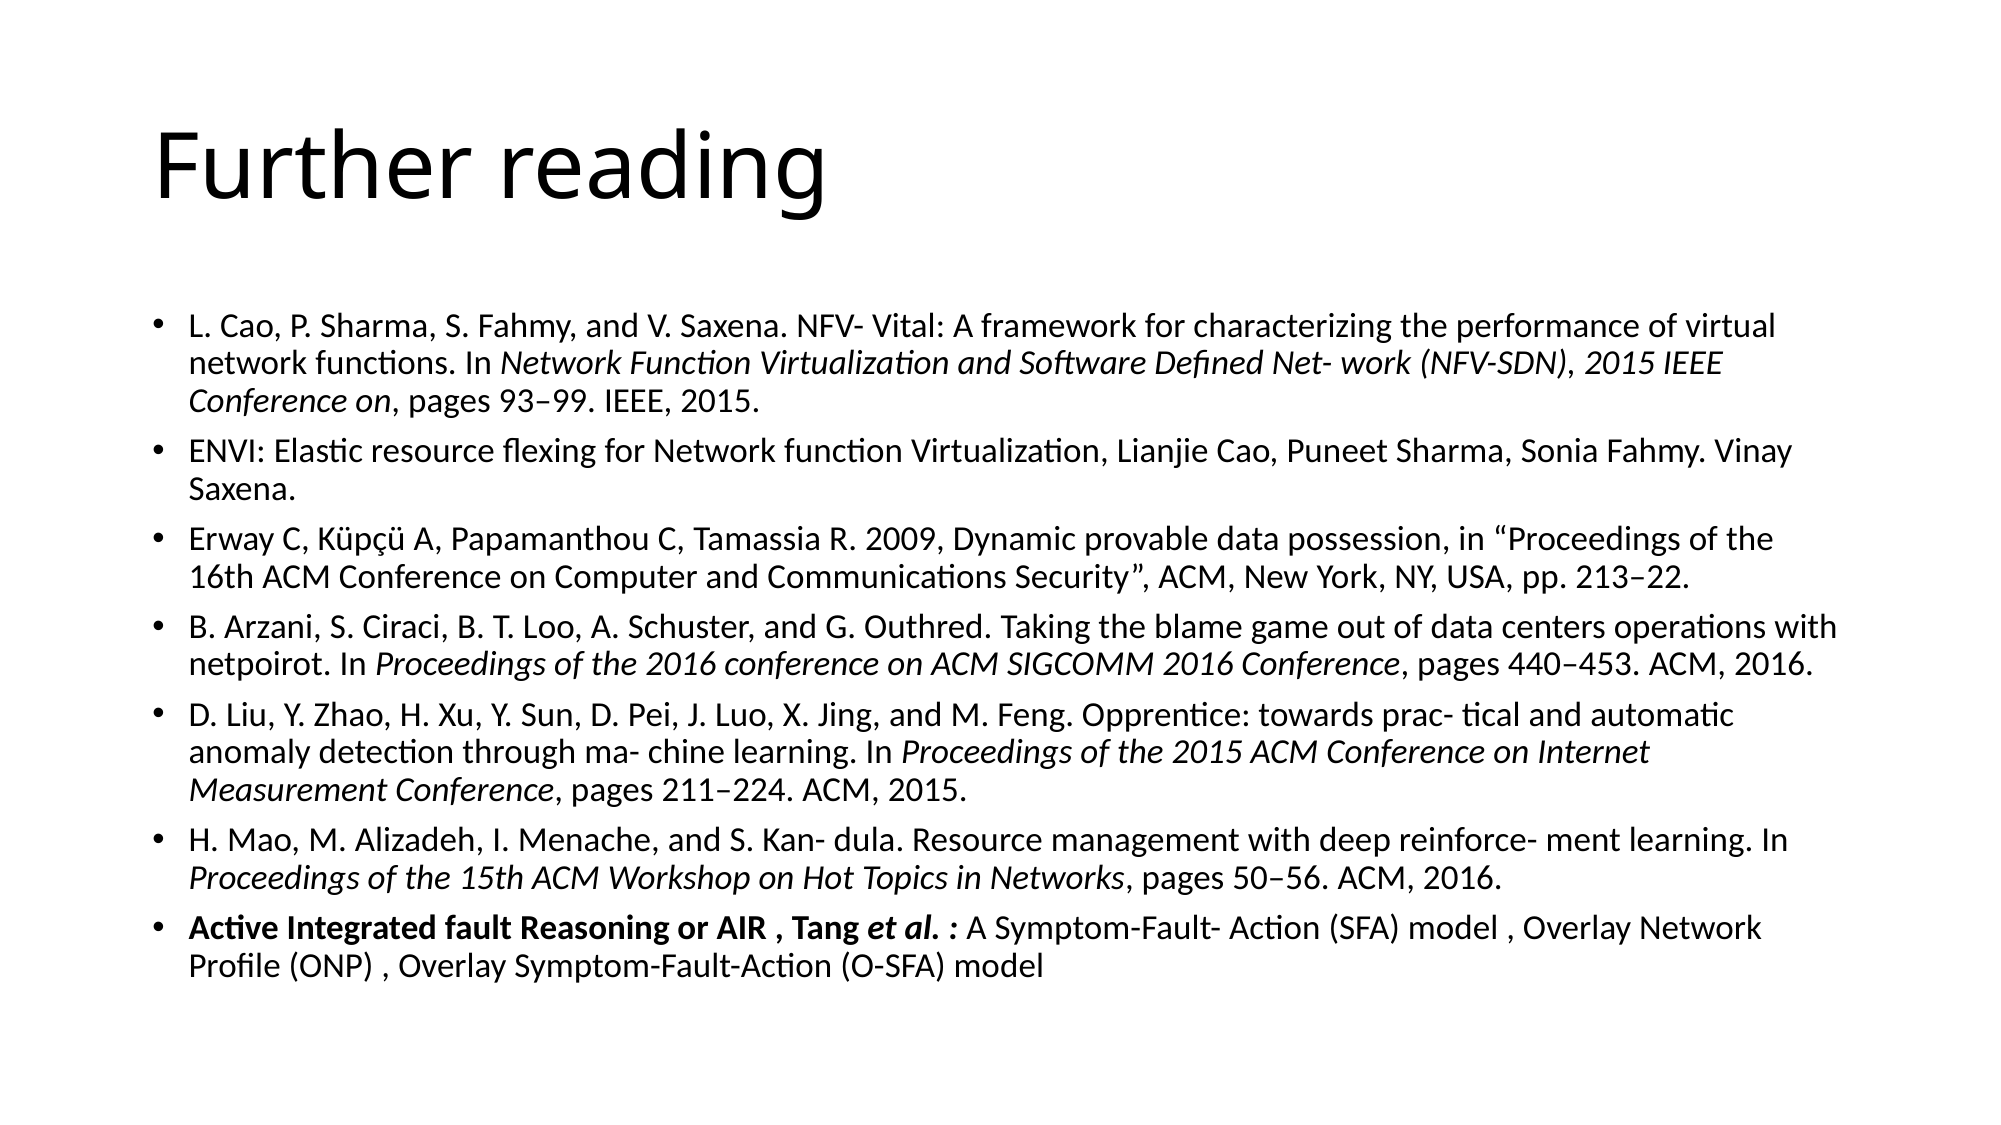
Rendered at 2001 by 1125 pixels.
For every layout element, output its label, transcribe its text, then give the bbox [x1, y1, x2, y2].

list L. Cao, P. Sharma, S. Fahmy, and V. Saxena. NFV- Vital: A framework for characterizing the performance of virtual network functions. In Network Function Virtualization and Software Defined Net- work (NFV-SDN), 2015 IEEE Conference on, pages 93–99. IEEE, 2015. ENVI: Elastic resource flexing for Network function Virtualization, Lianjie Cao, Puneet Sharma, Sonia Fahmy. Vinay Saxena. Erway C, Küpçü A, Papamanthou C, Tamassia R. 2009, Dynamic provable data possession, in “Proceedings of the 16th ACM Conference on Computer and Communications Security”, ACM, New York, NY, USA, pp. 213–22. B. Arzani, S. Ciraci, B. T. Loo, A. Schuster, and G. Outhred. Taking the blame game out of data centers operations with netpoirot. In Proceedings of the 2016 conference on ACM SIGCOMM 2016 Conference, pages 440–453. ACM, 2016. D. Liu, Y. Zhao, H. Xu, Y. Sun, D. Pei, J. Luo, X. Jing, and M. Feng. Opprentice: towards prac- tical and automatic anomaly detection through ma- chine learning. In Proceedings of the 2015 ACM Conference on Internet Measurement Conference, pages 211–224. ACM, 2015. H. Mao, M. Alizadeh, I. Menache, and S. Kan- dula. Resource management with deep reinforce- ment learning. In Proceedings of the 15th ACM Workshop on Hot Topics in Networks, pages 50–56. ACM, 2016. Active Integrated fault Reasoning or AIR , Tang et al. : A Symptom-Fault- Action (SFA) model , Overlay Network Profile (ONP) , Overlay Symptom-Fault-Action (O-SFA) model [137, 299, 1863, 1014]
title Further reading [137, 59, 1863, 278]
